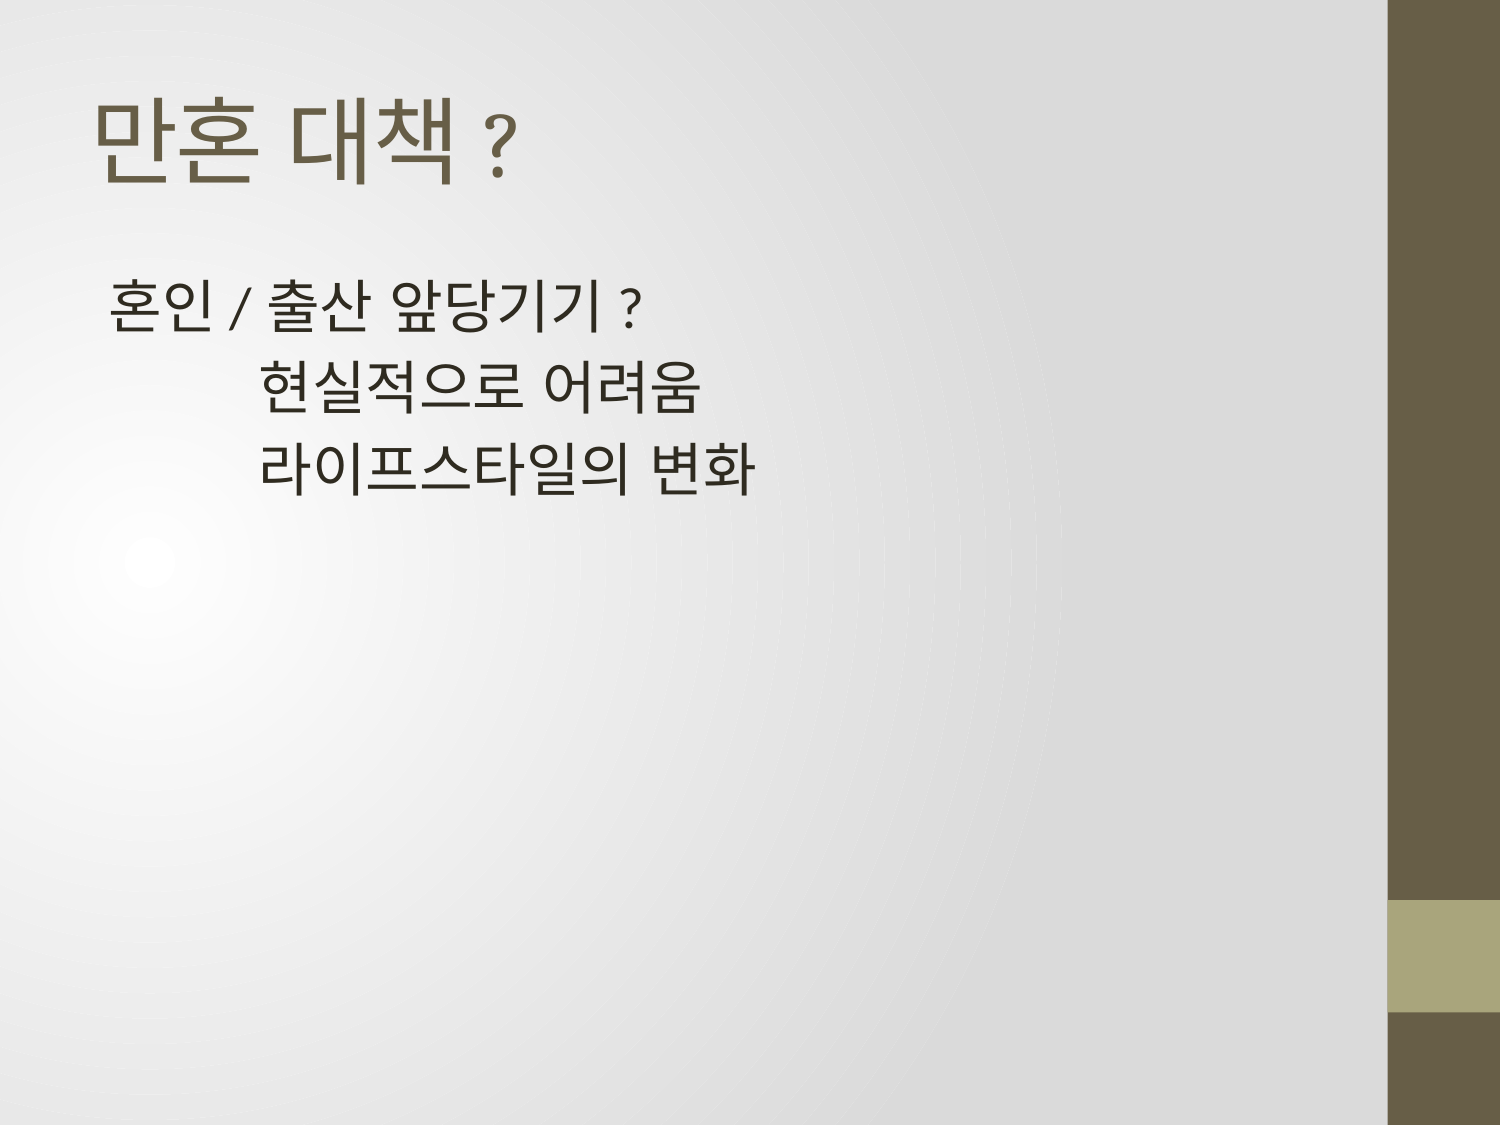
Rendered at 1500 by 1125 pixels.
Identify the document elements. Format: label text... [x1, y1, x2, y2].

title 만혼 대책? [75, 45, 1325, 233]
list 혼인/출산 앞당기기? 현실적으로 어려움 라이프스타일의 변화 [75, 262, 1325, 1050]
